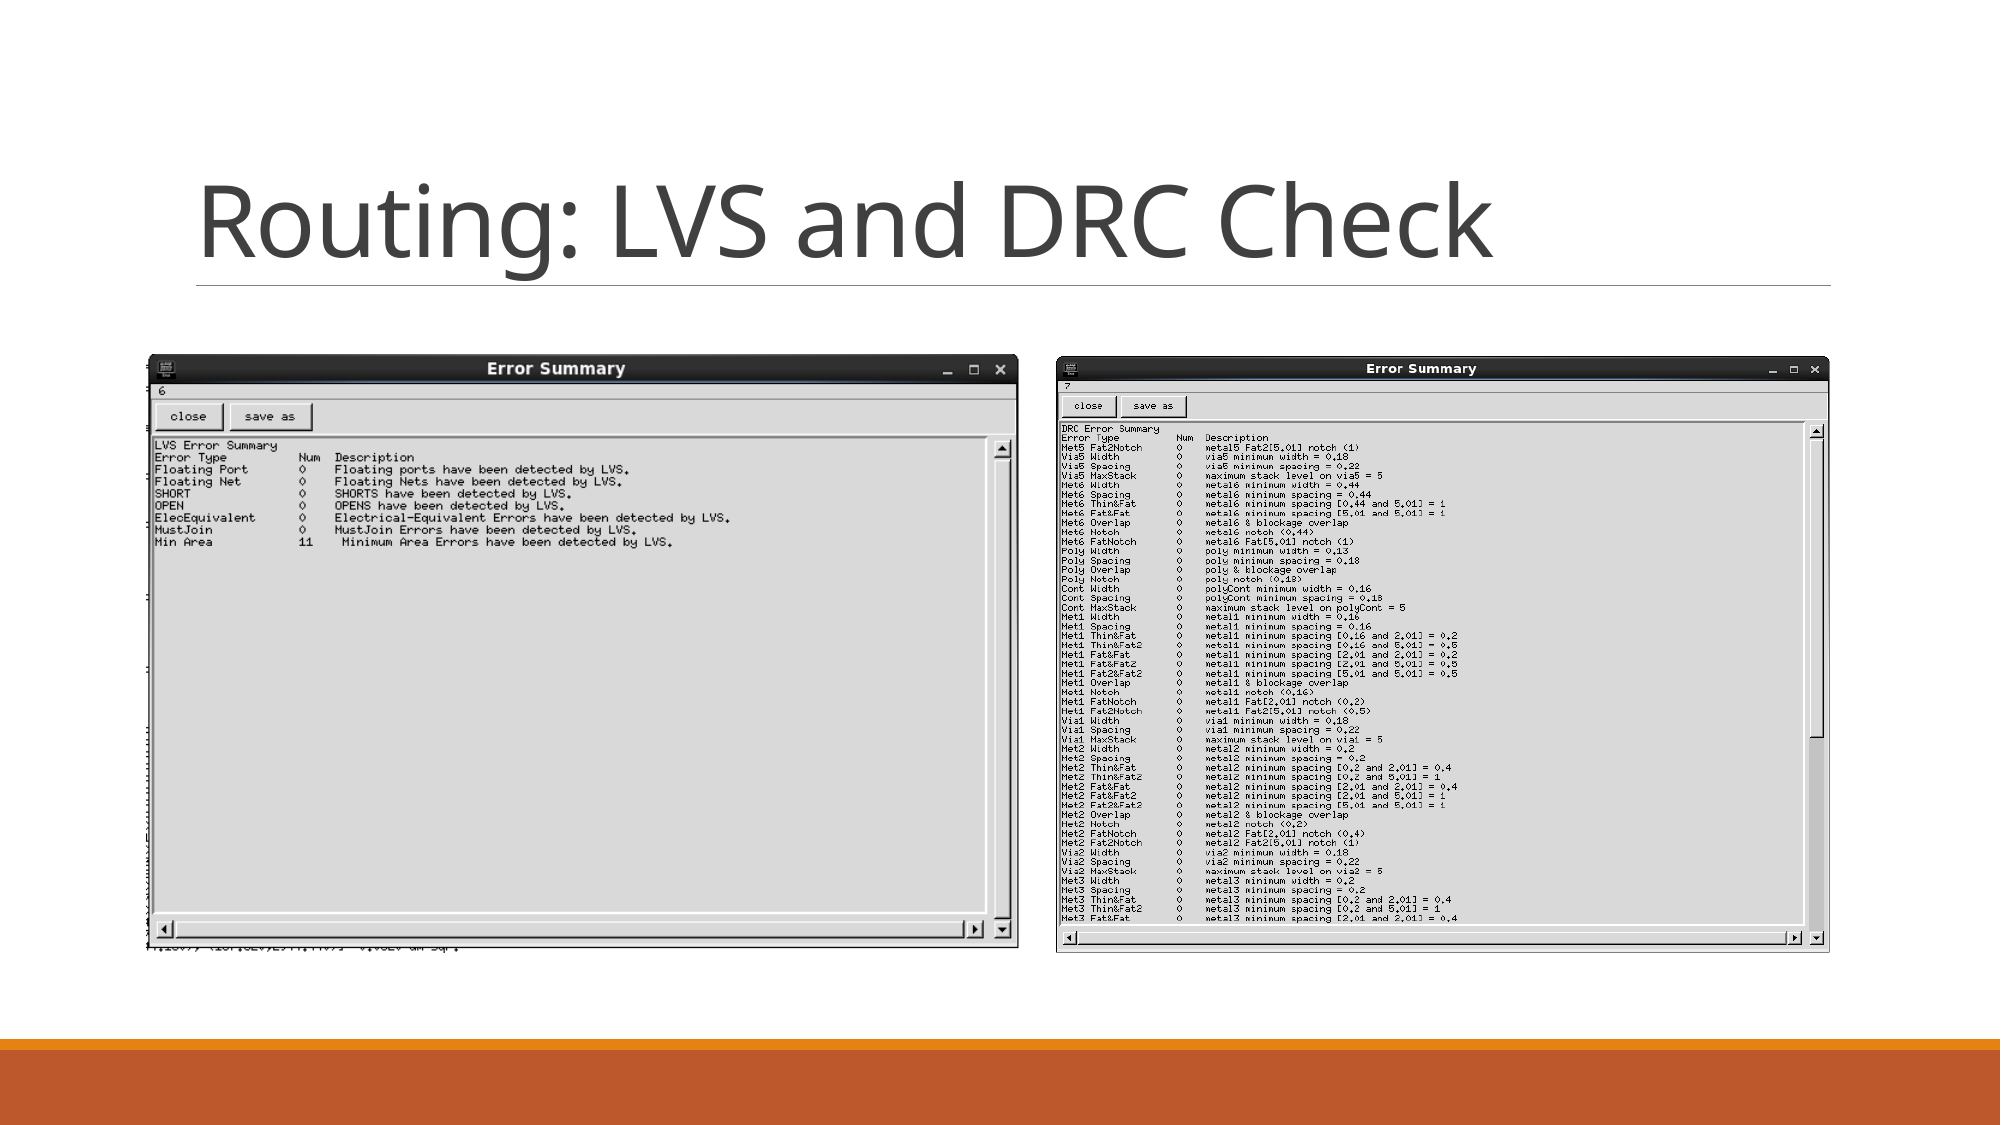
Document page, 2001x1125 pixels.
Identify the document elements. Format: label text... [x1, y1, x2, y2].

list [146, 353, 1021, 954]
title Routing: LVS and DRC Check [180, 47, 1830, 285]
picture [1055, 353, 1831, 954]
